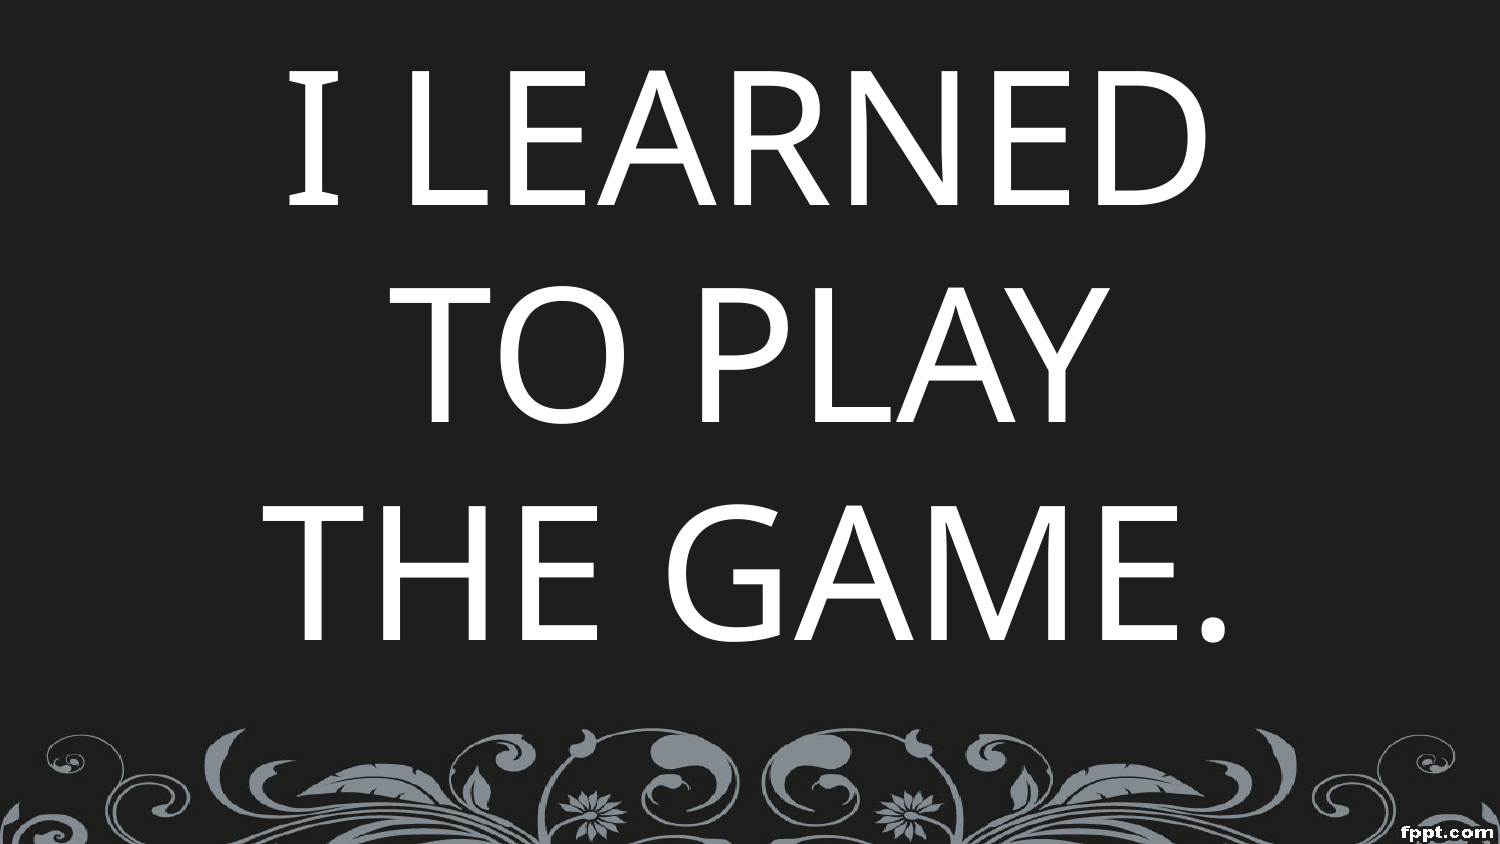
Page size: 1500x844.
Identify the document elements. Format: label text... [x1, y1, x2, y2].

picture [0, 0, 1500, 844]
list I LEARNED TO PLAY THE GAME. [75, 23, 1425, 715]
